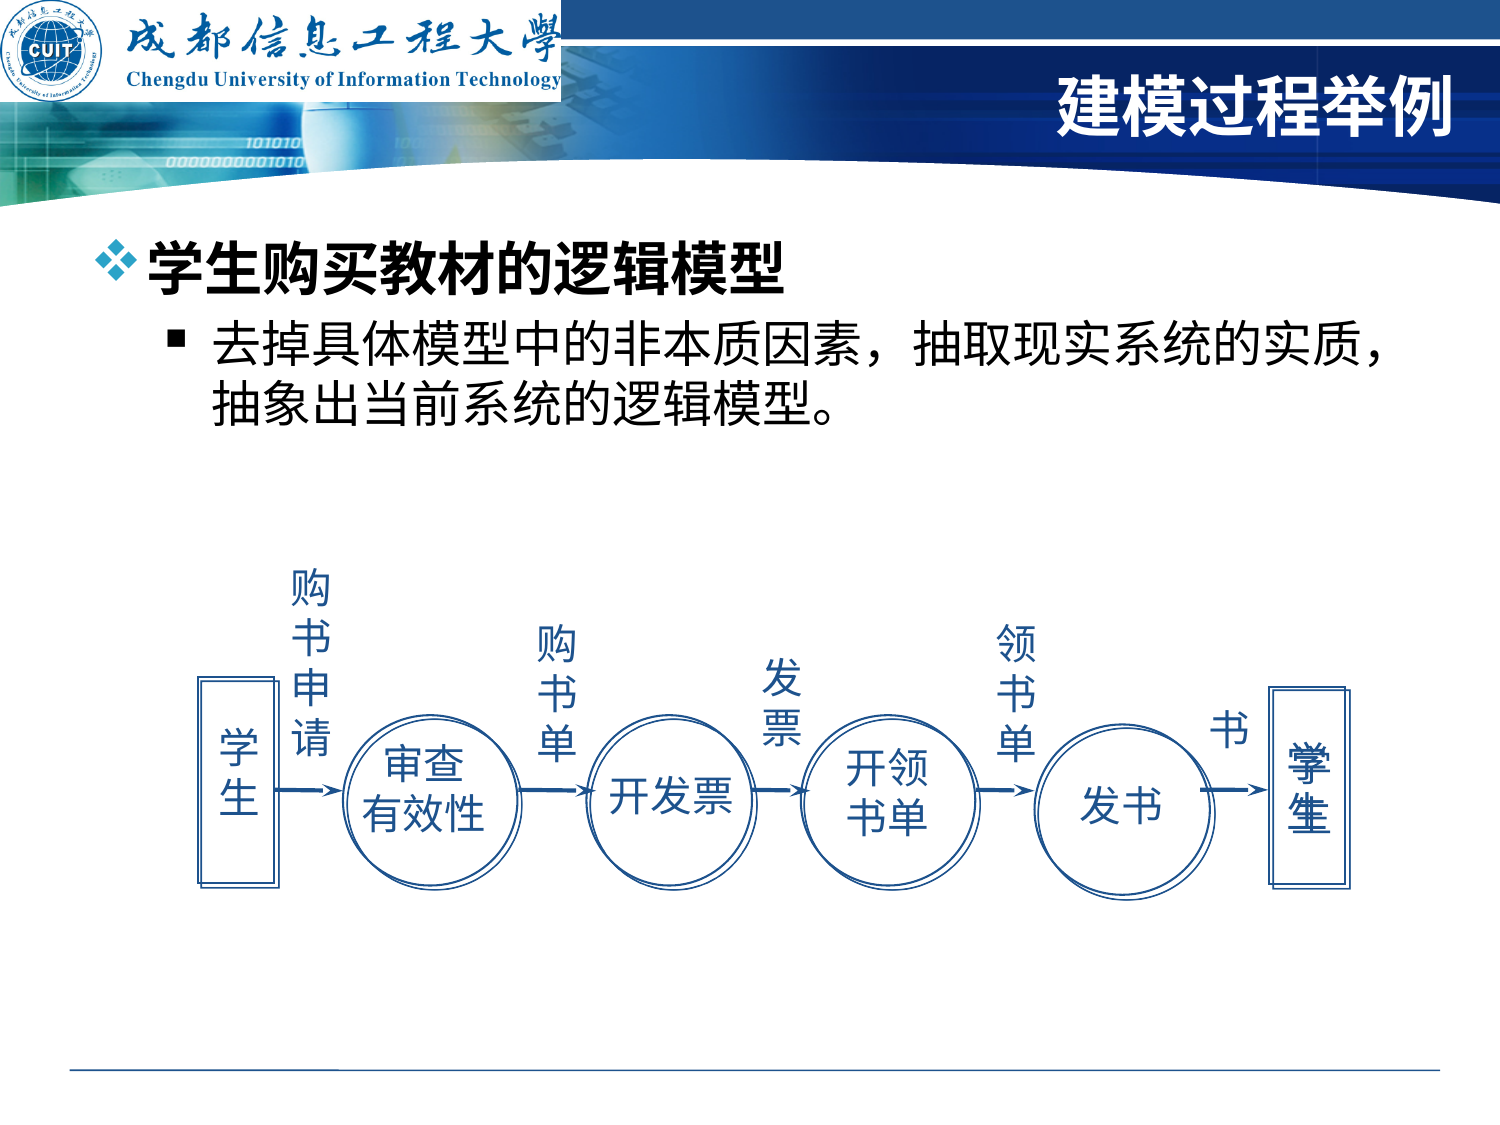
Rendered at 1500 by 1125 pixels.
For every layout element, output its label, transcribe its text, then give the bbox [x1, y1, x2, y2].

title 建模过程举例 [182, 54, 1471, 155]
picture [0, 0, 1500, 206]
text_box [194, 554, 1346, 895]
list 学生购买教材的逻辑模型 去掉具体模型中的非本质因素，抽取现实系统的实质，抽象出当前系统的逻辑模型。 [74, 224, 1426, 1059]
